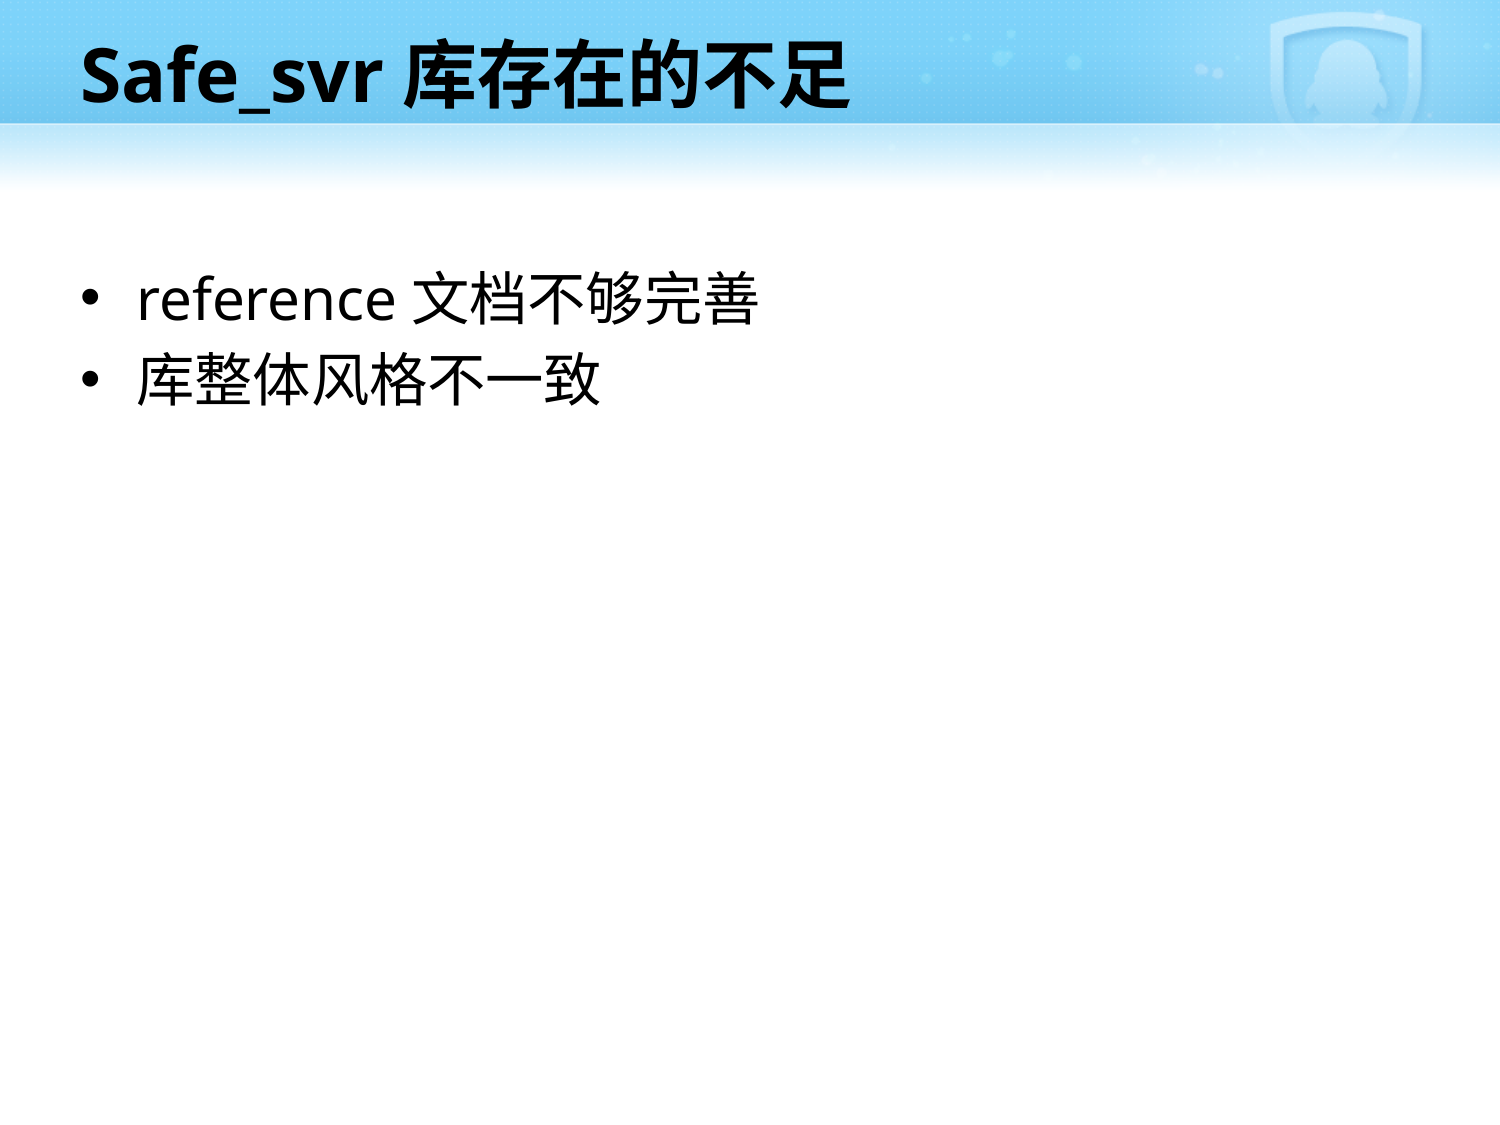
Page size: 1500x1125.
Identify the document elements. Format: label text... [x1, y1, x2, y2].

title Safe_svr库存在的不足 [64, 19, 1235, 126]
list reference文档不够完善 库整体风格不一致 [64, 172, 1415, 982]
picture [0, 0, 1500, 1125]
